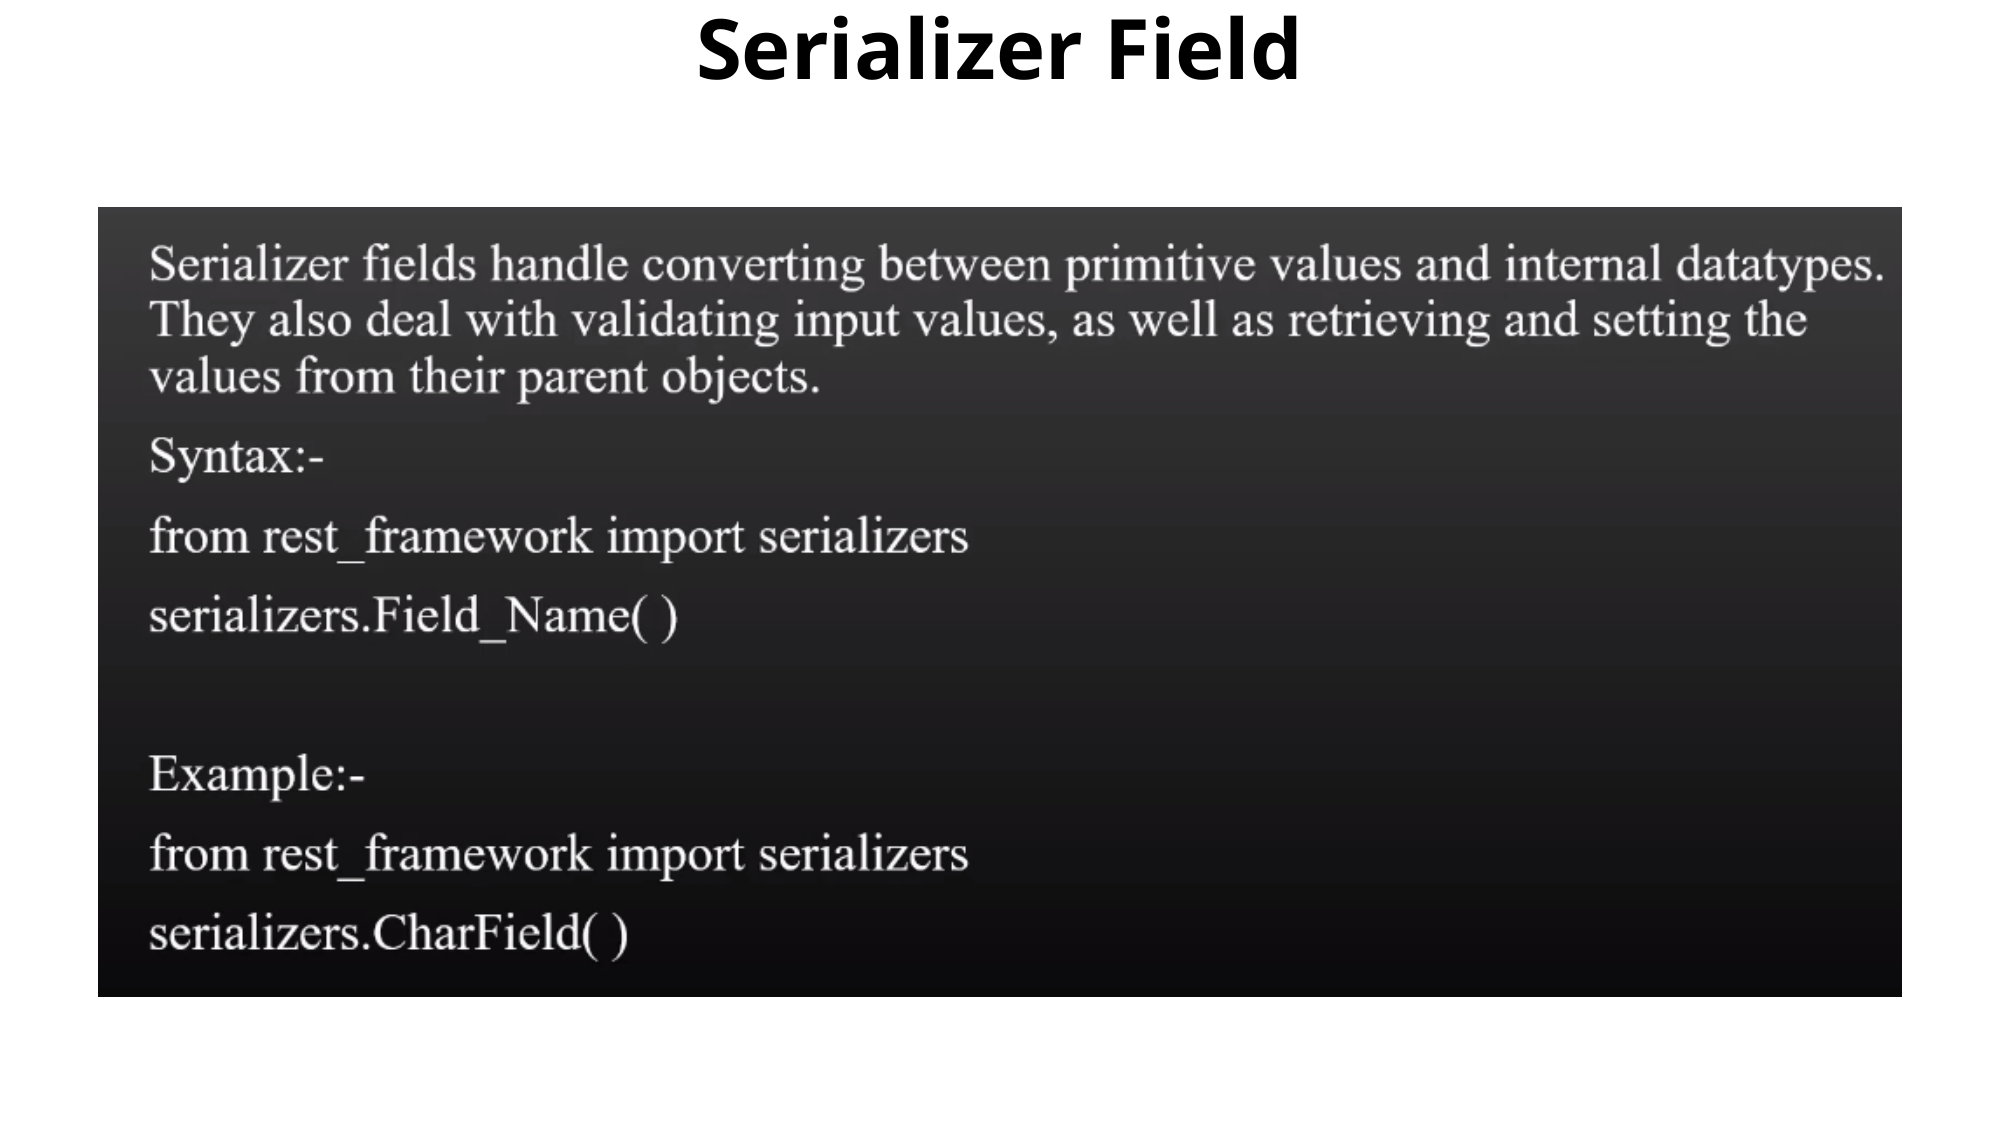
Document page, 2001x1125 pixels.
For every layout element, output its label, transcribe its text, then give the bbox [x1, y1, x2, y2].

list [98, 207, 1902, 997]
title Serializer Field [137, 0, 1863, 105]
